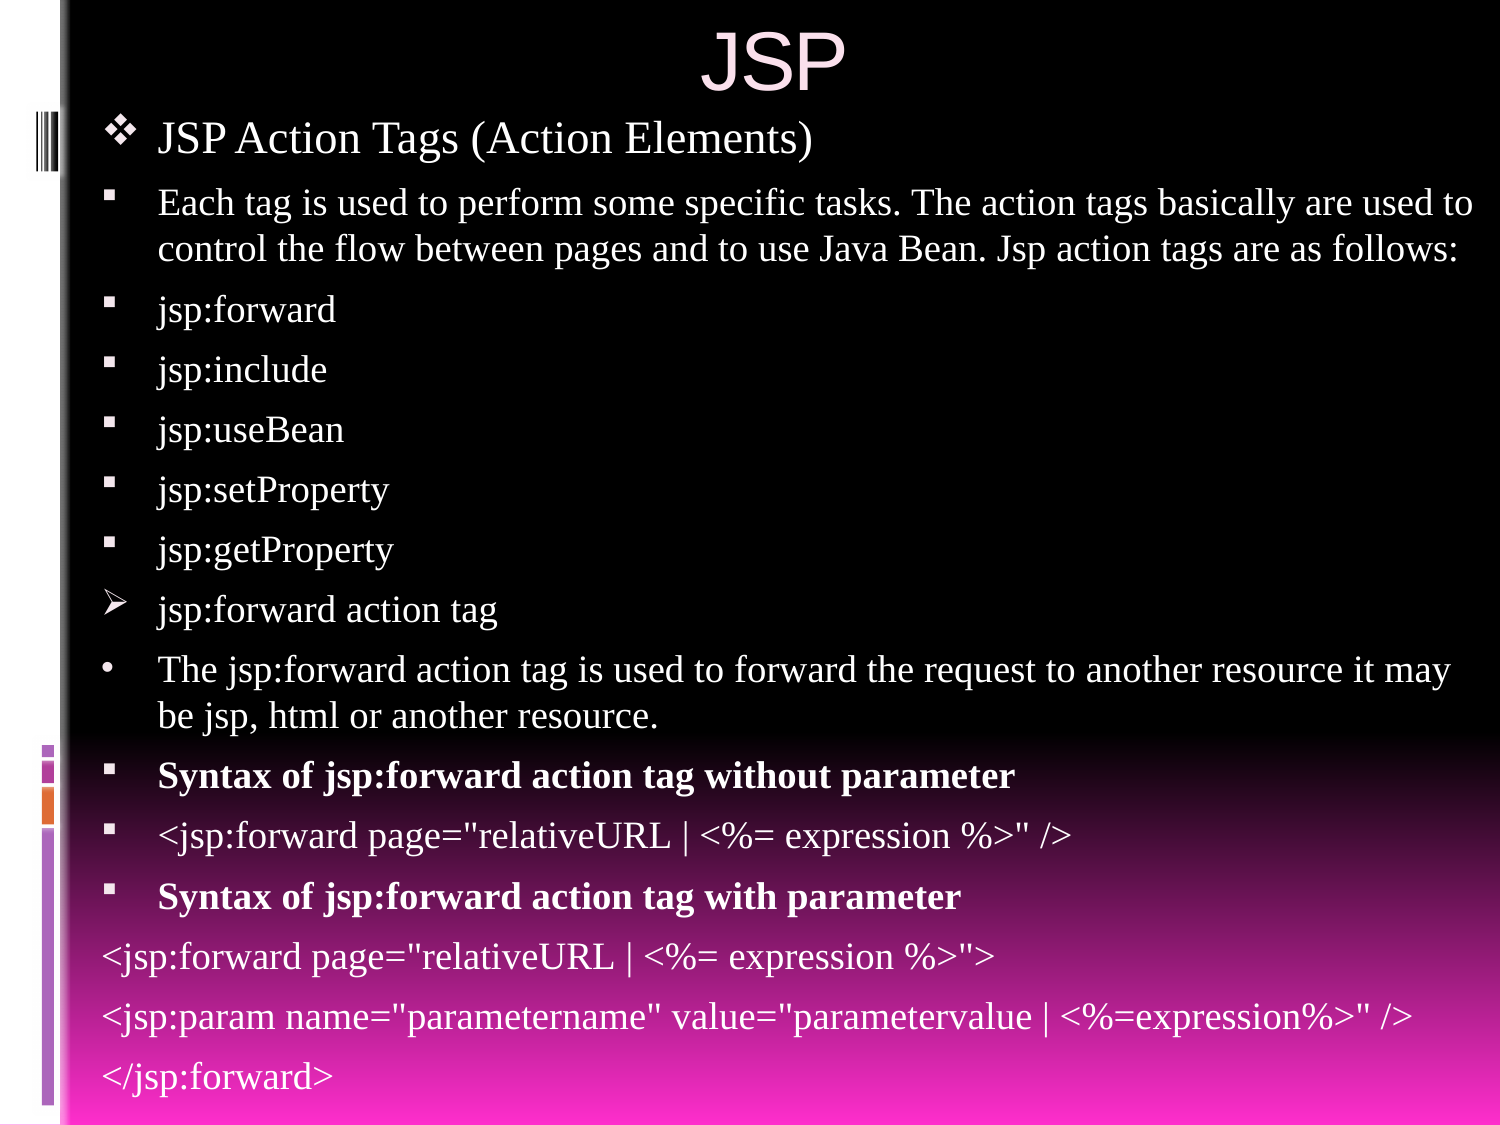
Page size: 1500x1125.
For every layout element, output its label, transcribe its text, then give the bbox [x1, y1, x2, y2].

list JSP Action Tags (Action Elements) Each tag is used to perform some specific tasks. The action tags basically are used to control the flow between pages and to use Java Bean. Jsp action tags are as follows: jsp:forward jsp:include jsp:useBean jsp:setProperty jsp:getProperty jsp:forward action tag The jsp:forward action tag is used to forward the request to another resource it may be jsp, html or another resource. Syntax of jsp:forward action tag without parameter <jsp:forward page="relativeURL | <%= expression %>" /> Syntax of jsp:forward action tag with parameter <jsp:forward page="relativeURL | <%= expression %>"> <jsp:param name="parametername" value="parametervalue | <%=expression%>" /> </jsp:forward> [75, 99, 1500, 1125]
title JSP [137, 0, 1413, 99]
